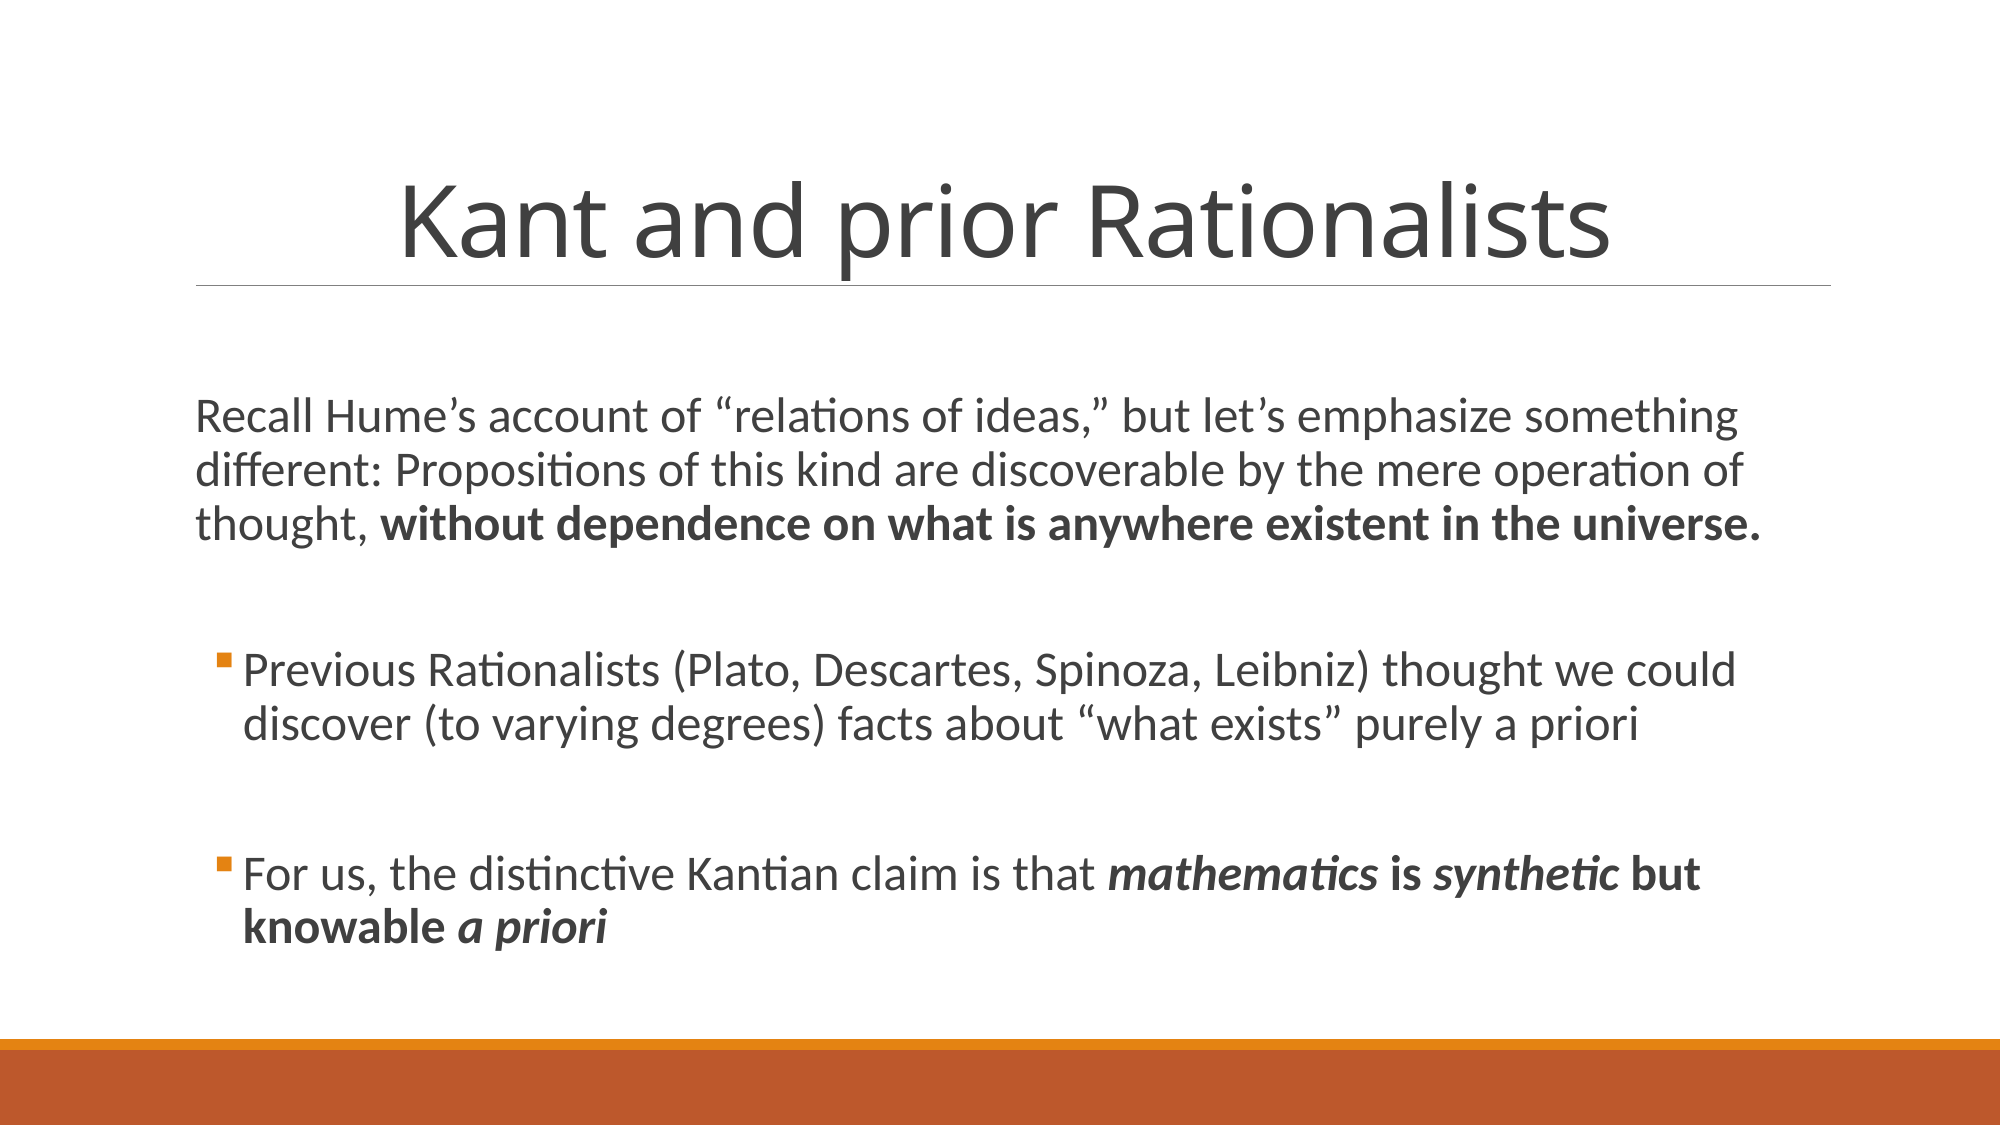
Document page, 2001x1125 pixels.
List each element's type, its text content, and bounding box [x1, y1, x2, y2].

list Recall Hume’s account of “relations of ideas,” but let’s emphasize something different: Propositions of this kind are discoverable by the mere operation of thought, without dependence on what is anywhere existent in the universe. Previous Rationalists (Plato, Descartes, Spinoza, Leibniz) thought we could discover (to varying degrees) facts about “what exists” purely a priori For us, the distinctive Kantian claim is that mathematics is synthetic but knowable a priori [180, 302, 1830, 963]
title Kant and prior Rationalists [180, 47, 1830, 285]
